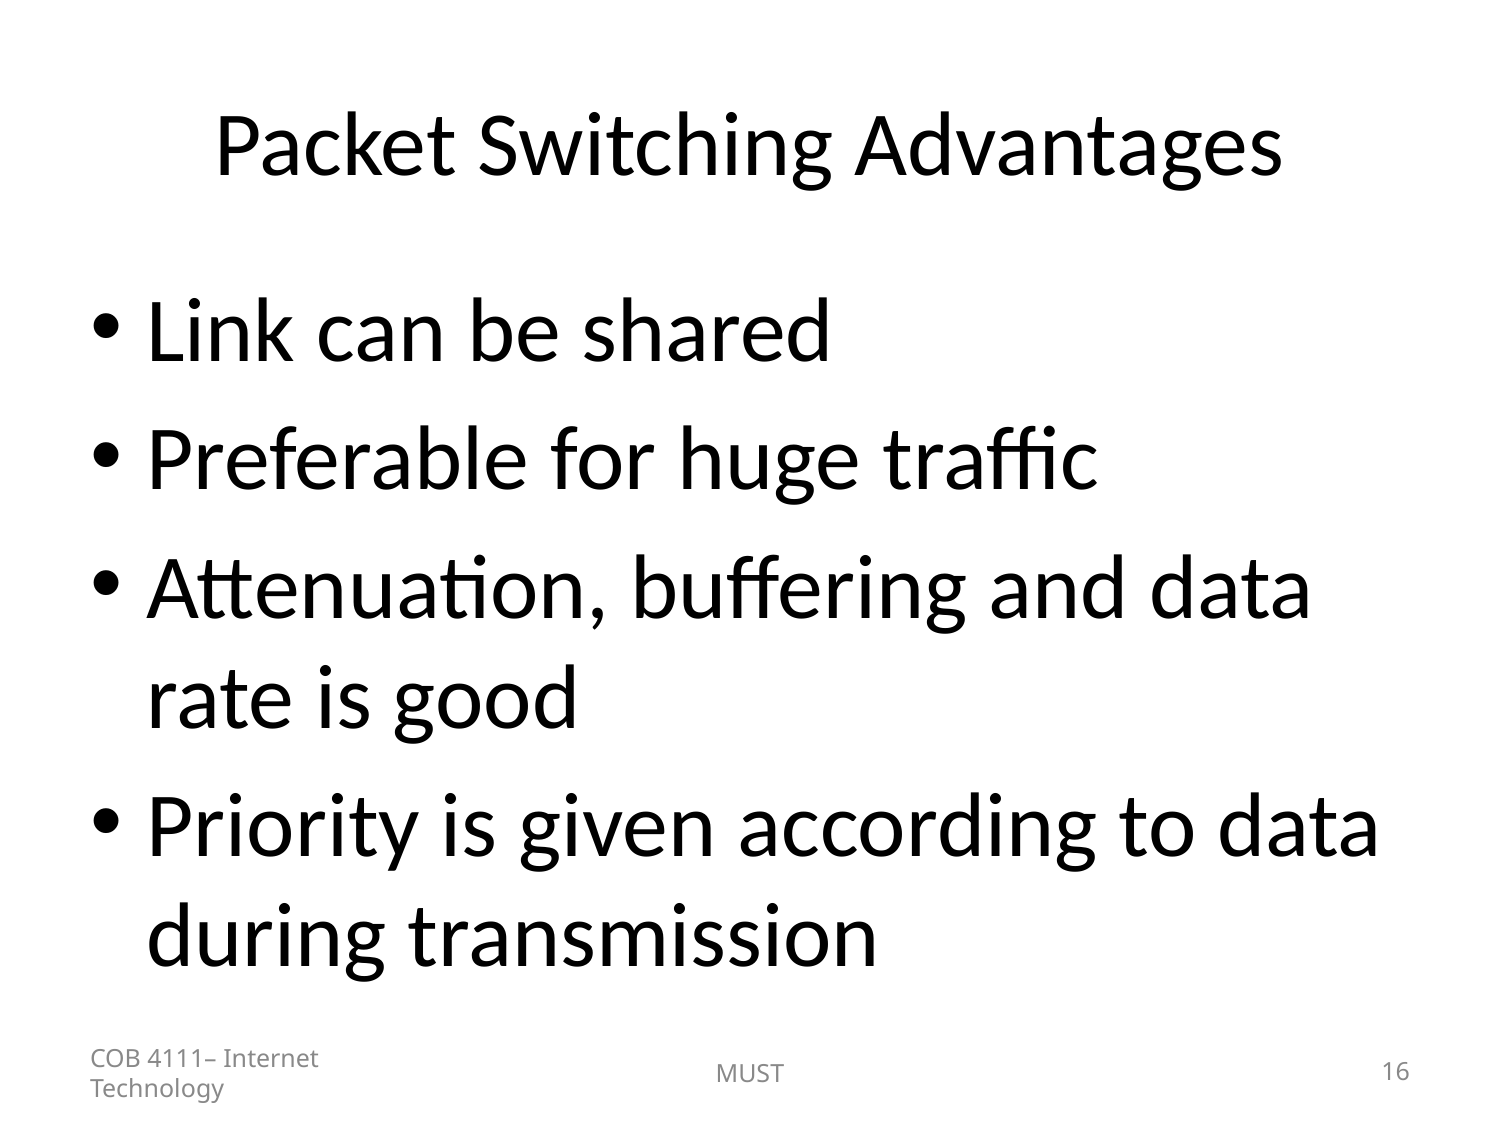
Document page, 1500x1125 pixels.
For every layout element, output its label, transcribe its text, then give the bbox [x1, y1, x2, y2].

text_box 16 [1074, 1042, 1425, 1103]
list Link can be shared Preferable for huge traffic Attenuation, buffering and data rate is good Priority is given according to data during transmission [75, 262, 1425, 1005]
text_box MUST [512, 1042, 988, 1103]
title Packet Switching Advantages [75, 45, 1425, 233]
text_box COB 4111– Internet Technology [75, 1042, 425, 1103]
